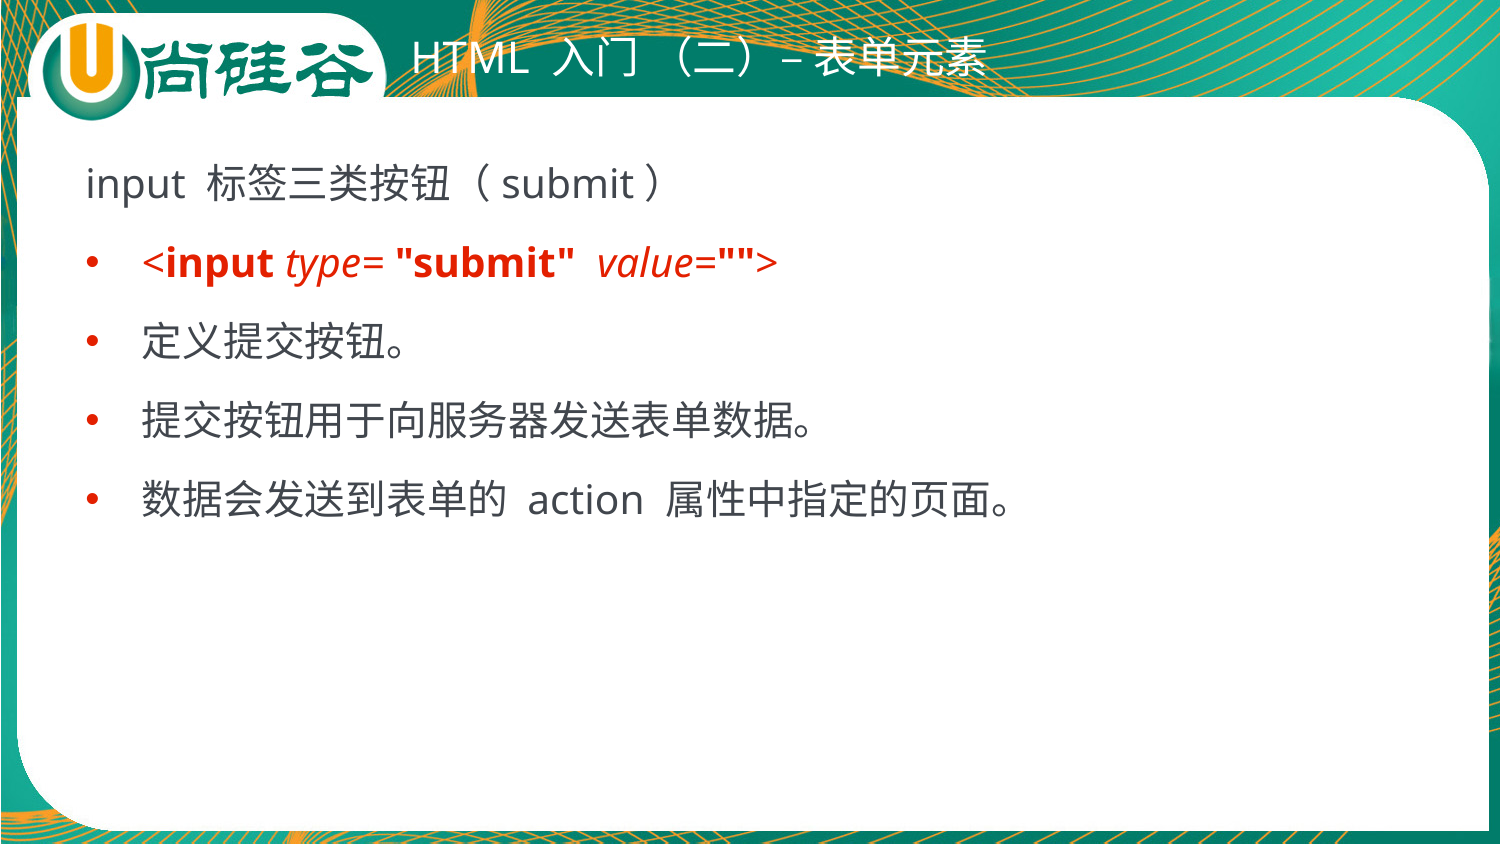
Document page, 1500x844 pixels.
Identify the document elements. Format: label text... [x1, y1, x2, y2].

picture [0, 0, 1500, 844]
title HTML 入门 （二）– 表单元素 [395, 19, 1400, 94]
list input 标签三类按钮（submit） <input type= "submit" value=""> 定义提交按钮。 提交按钮用于向服务器发送表单数据。 数据会发送到表单的 action 属性中指定的页面。 [70, 135, 1430, 788]
